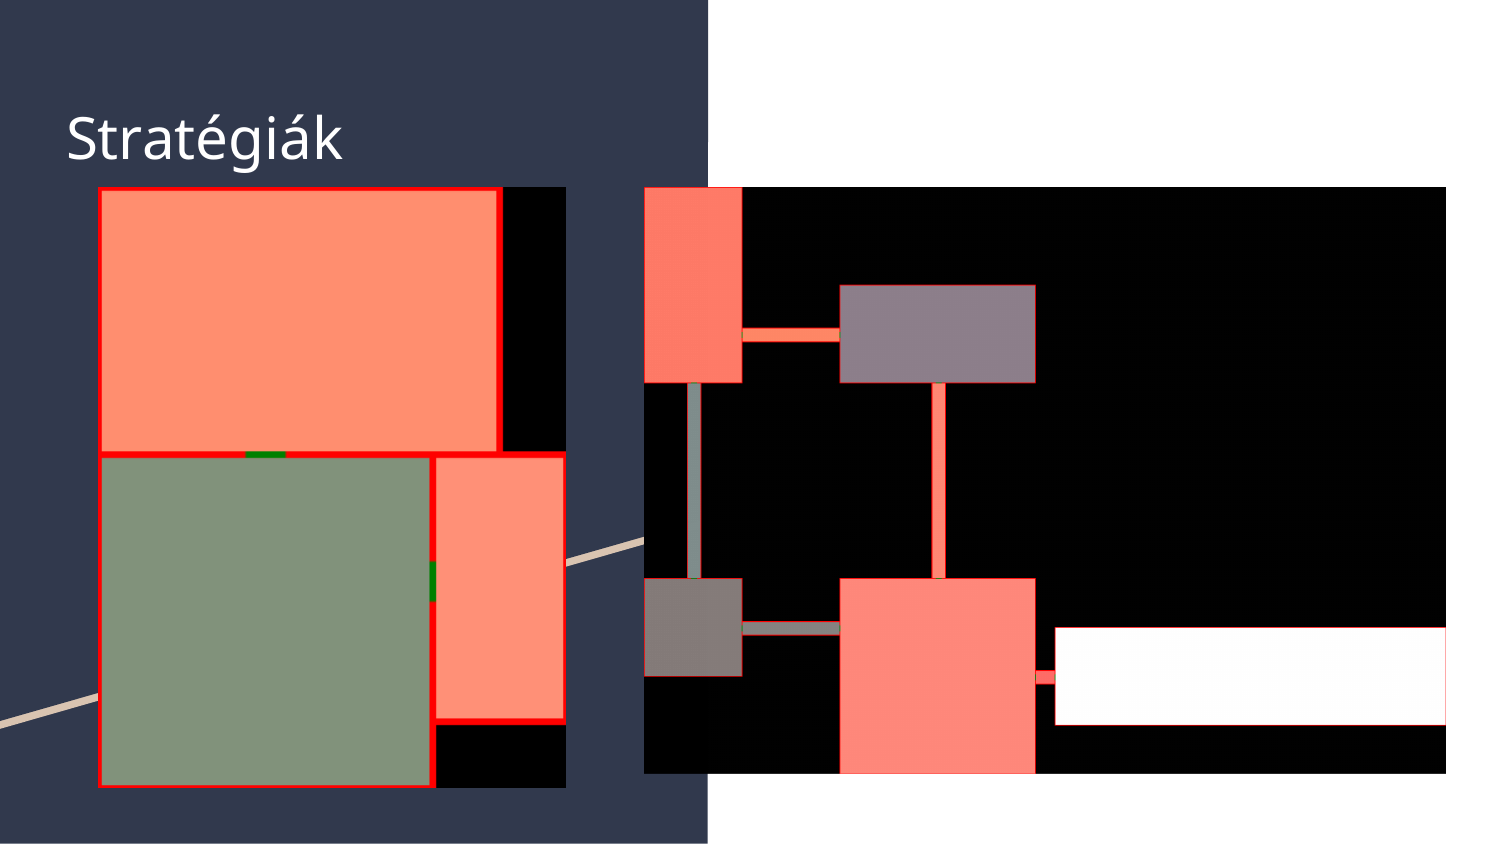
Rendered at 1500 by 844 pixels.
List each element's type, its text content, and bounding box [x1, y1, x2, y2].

picture [644, 186, 1446, 774]
title Stratégiák [51, 82, 660, 494]
picture [98, 186, 566, 788]
